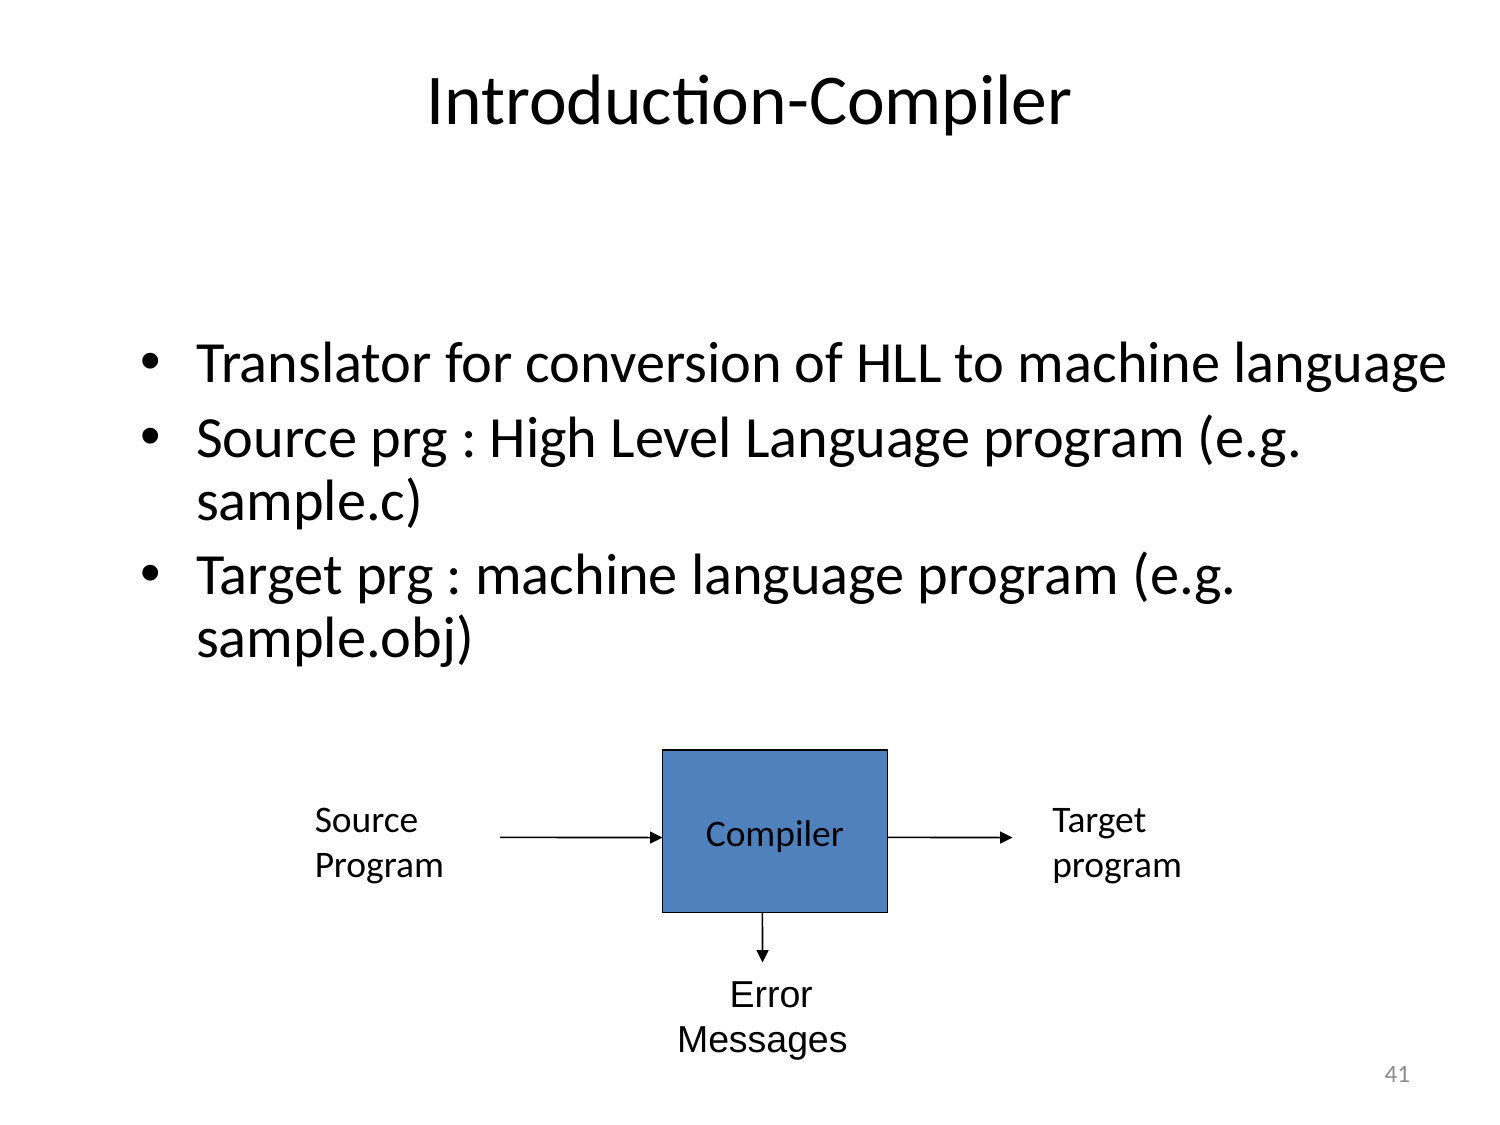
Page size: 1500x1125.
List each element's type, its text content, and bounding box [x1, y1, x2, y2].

list Translator for conversion of HLL to machine language Source prg : High Level Language program (e.g. sample.c) Target prg : machine language program (e.g. sample.obj) [125, 324, 1500, 725]
title Introduction-Compiler [75, 45, 1425, 233]
text_box Source Program [300, 787, 488, 893]
text_box [887, 831, 1013, 844]
text_box Error Messages [662, 962, 875, 1068]
text_box [756, 912, 769, 962]
slide_number 41 [1074, 1042, 1425, 1103]
text_box [499, 831, 663, 844]
text_box Target program [1037, 787, 1213, 893]
text_box Compiler [662, 749, 888, 913]
